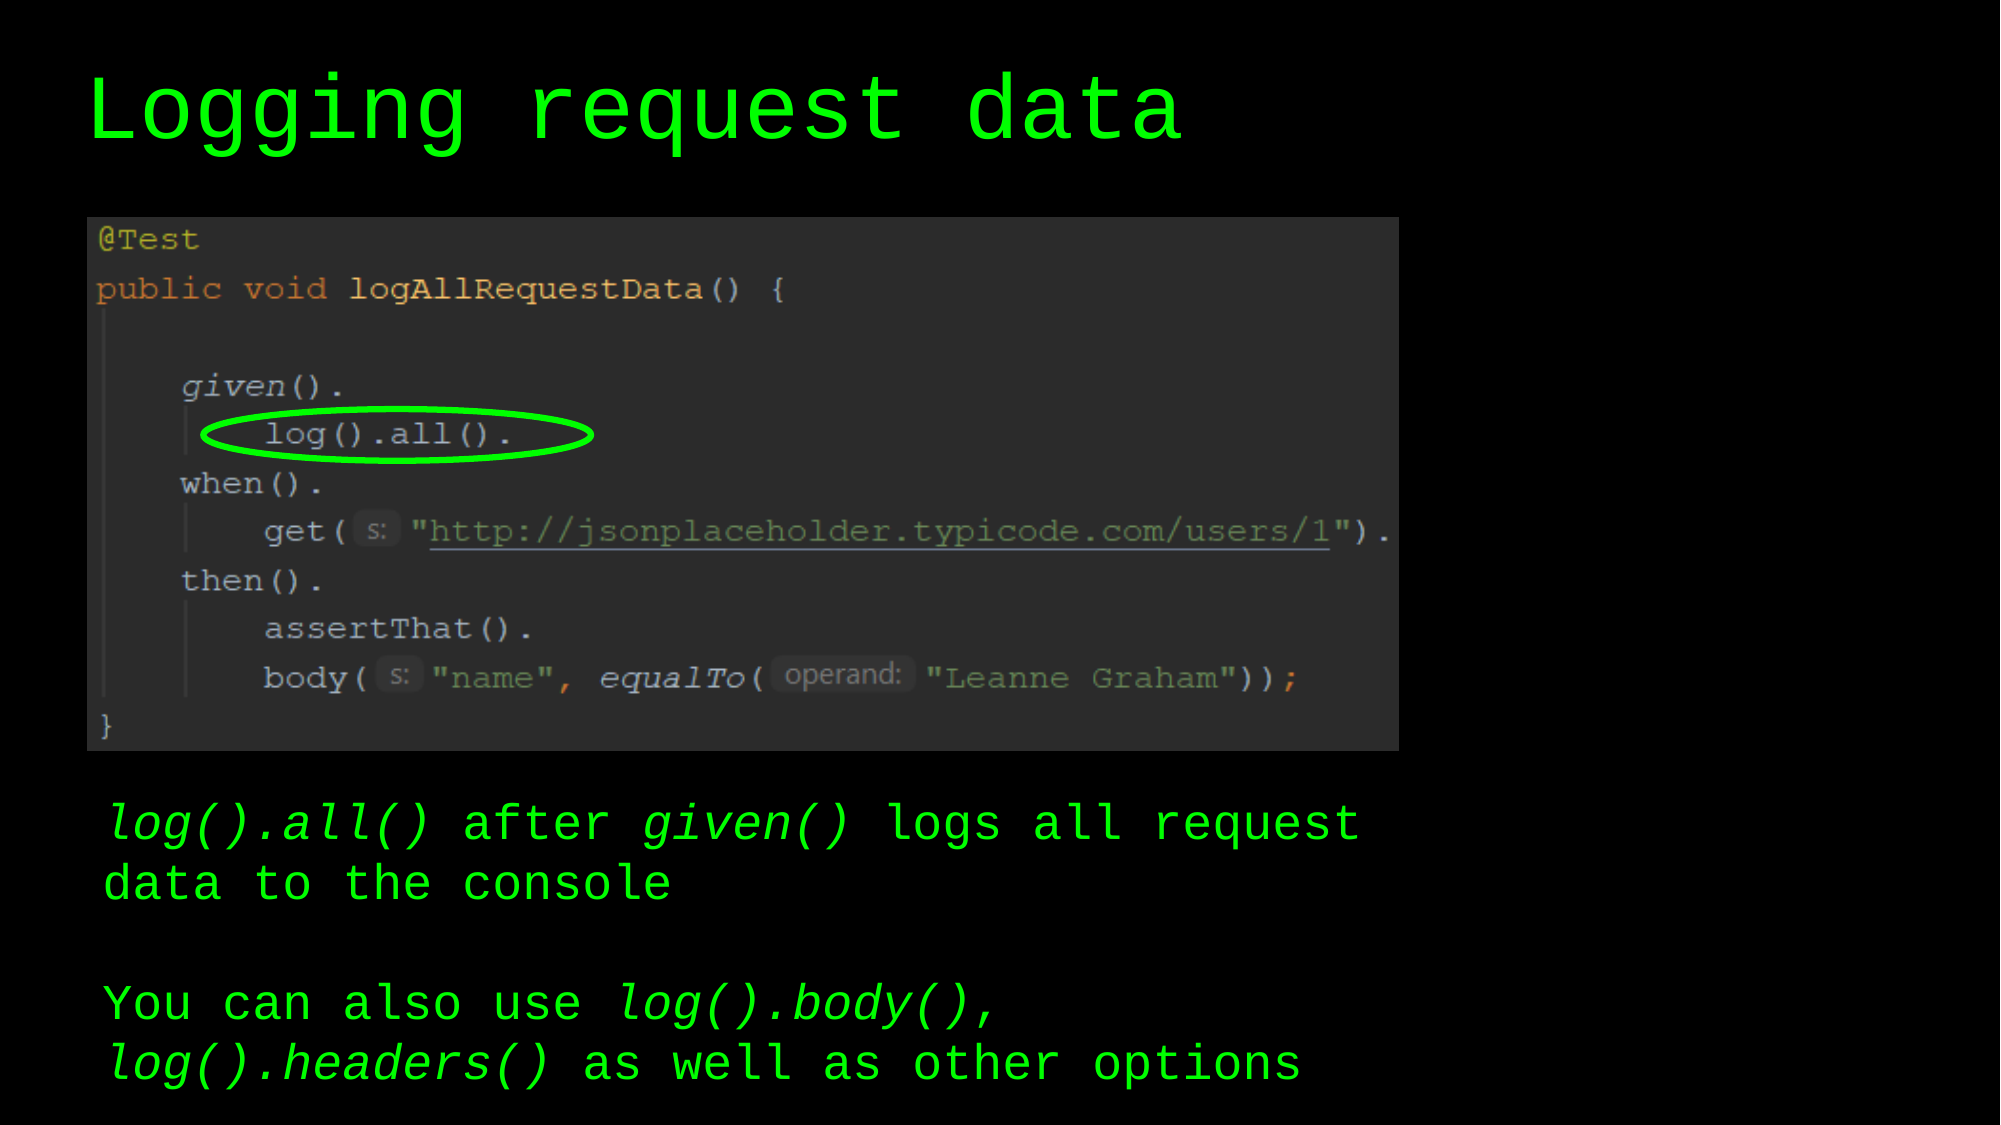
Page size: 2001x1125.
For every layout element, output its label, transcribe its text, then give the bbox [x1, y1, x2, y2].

picture [87, 217, 1399, 751]
text_box log().all() after given() logs all request data to the console You can also use log().body(), log().headers() as well as other options [87, 782, 1414, 1098]
title Logging request data [69, 0, 1725, 218]
